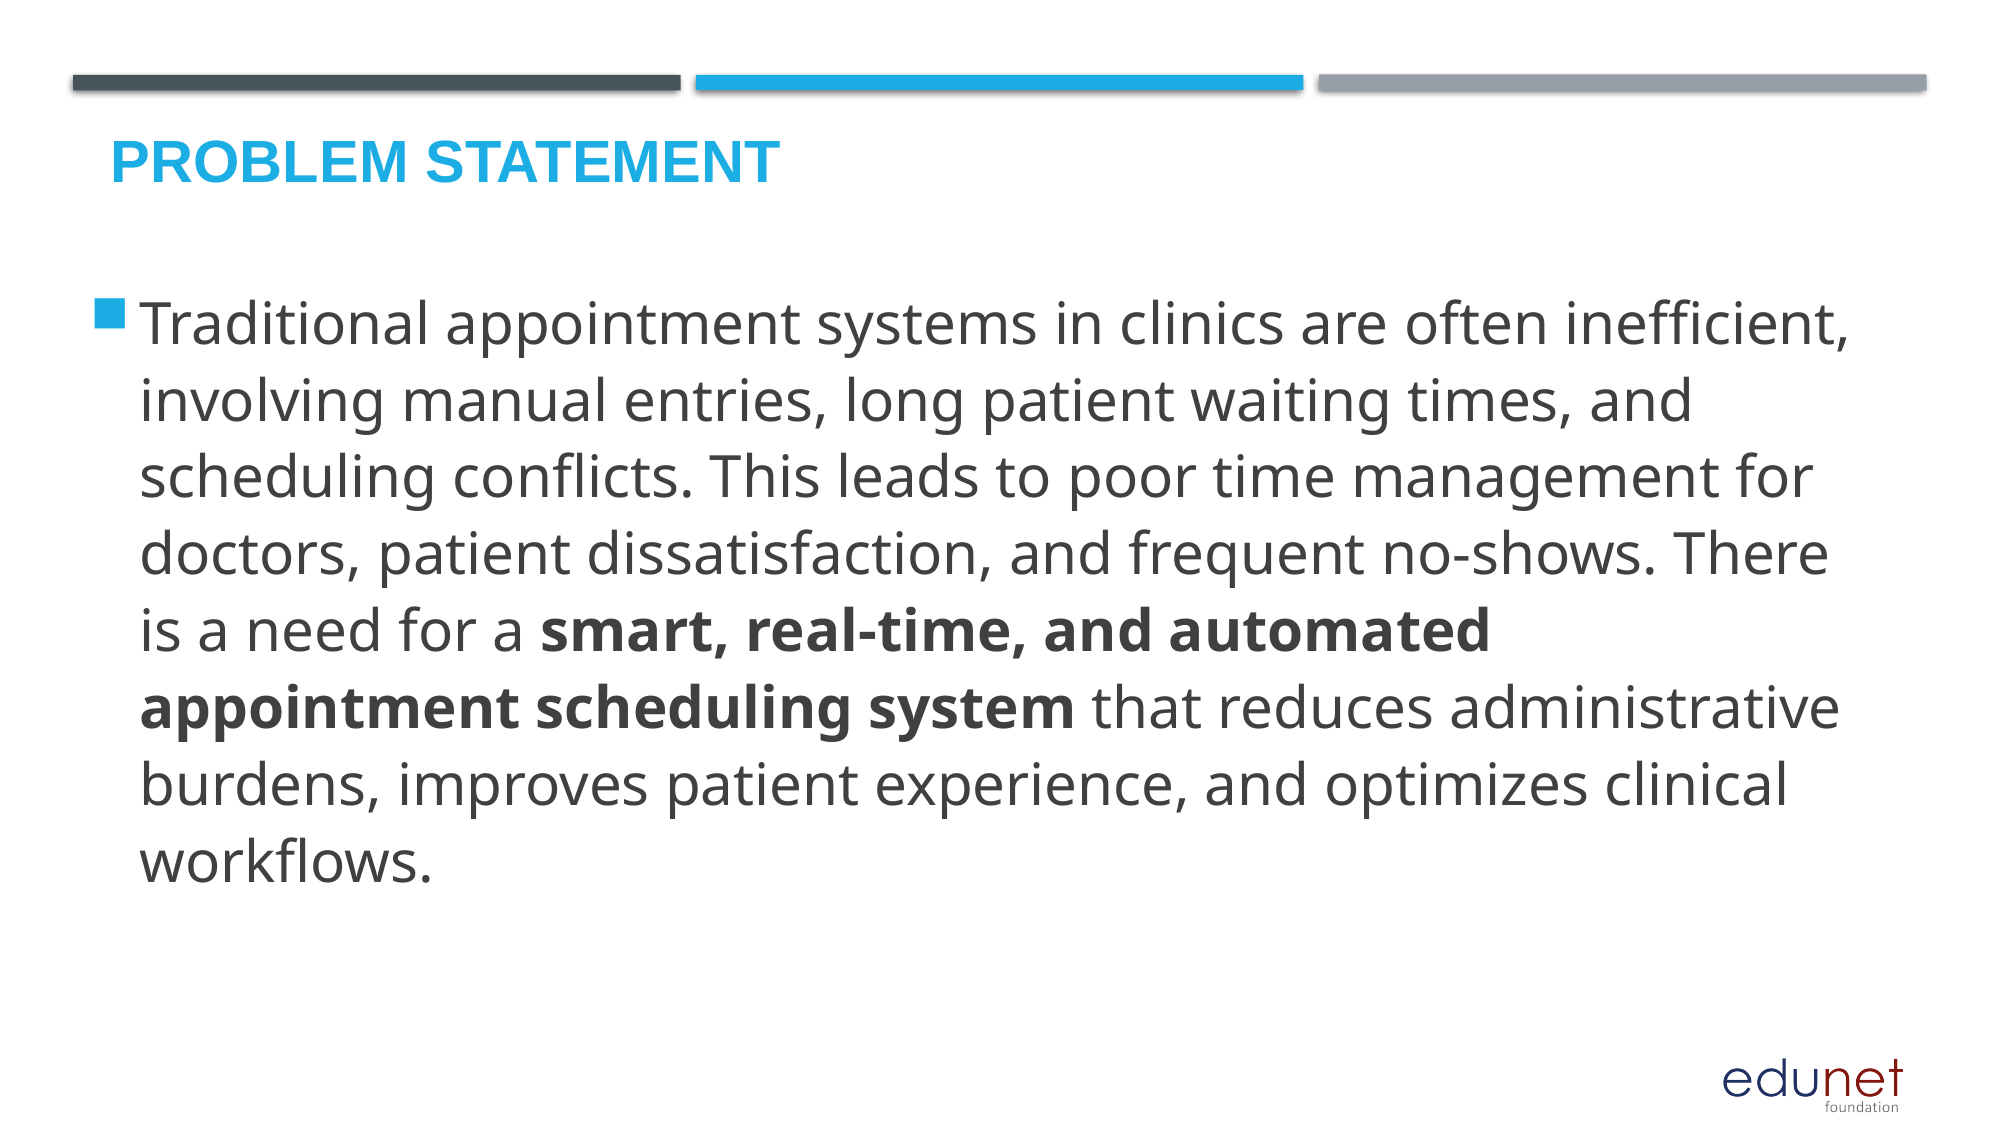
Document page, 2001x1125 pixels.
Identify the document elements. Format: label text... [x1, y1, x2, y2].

title Problem Statement [95, 115, 1905, 203]
picture [1719, 1056, 1905, 1116]
list Traditional appointment systems in clinics are often inefficient, involving manual entries, long patient waiting times, and scheduling conflicts. This leads to poor time management for doctors, patient dissatisfaction, and frequent no-shows. There is a need for a smart, real-time, and automated appointment scheduling system that reduces administrative burdens, improves patient experience, and optimizes clinical workflows. [74, 203, 1884, 970]
